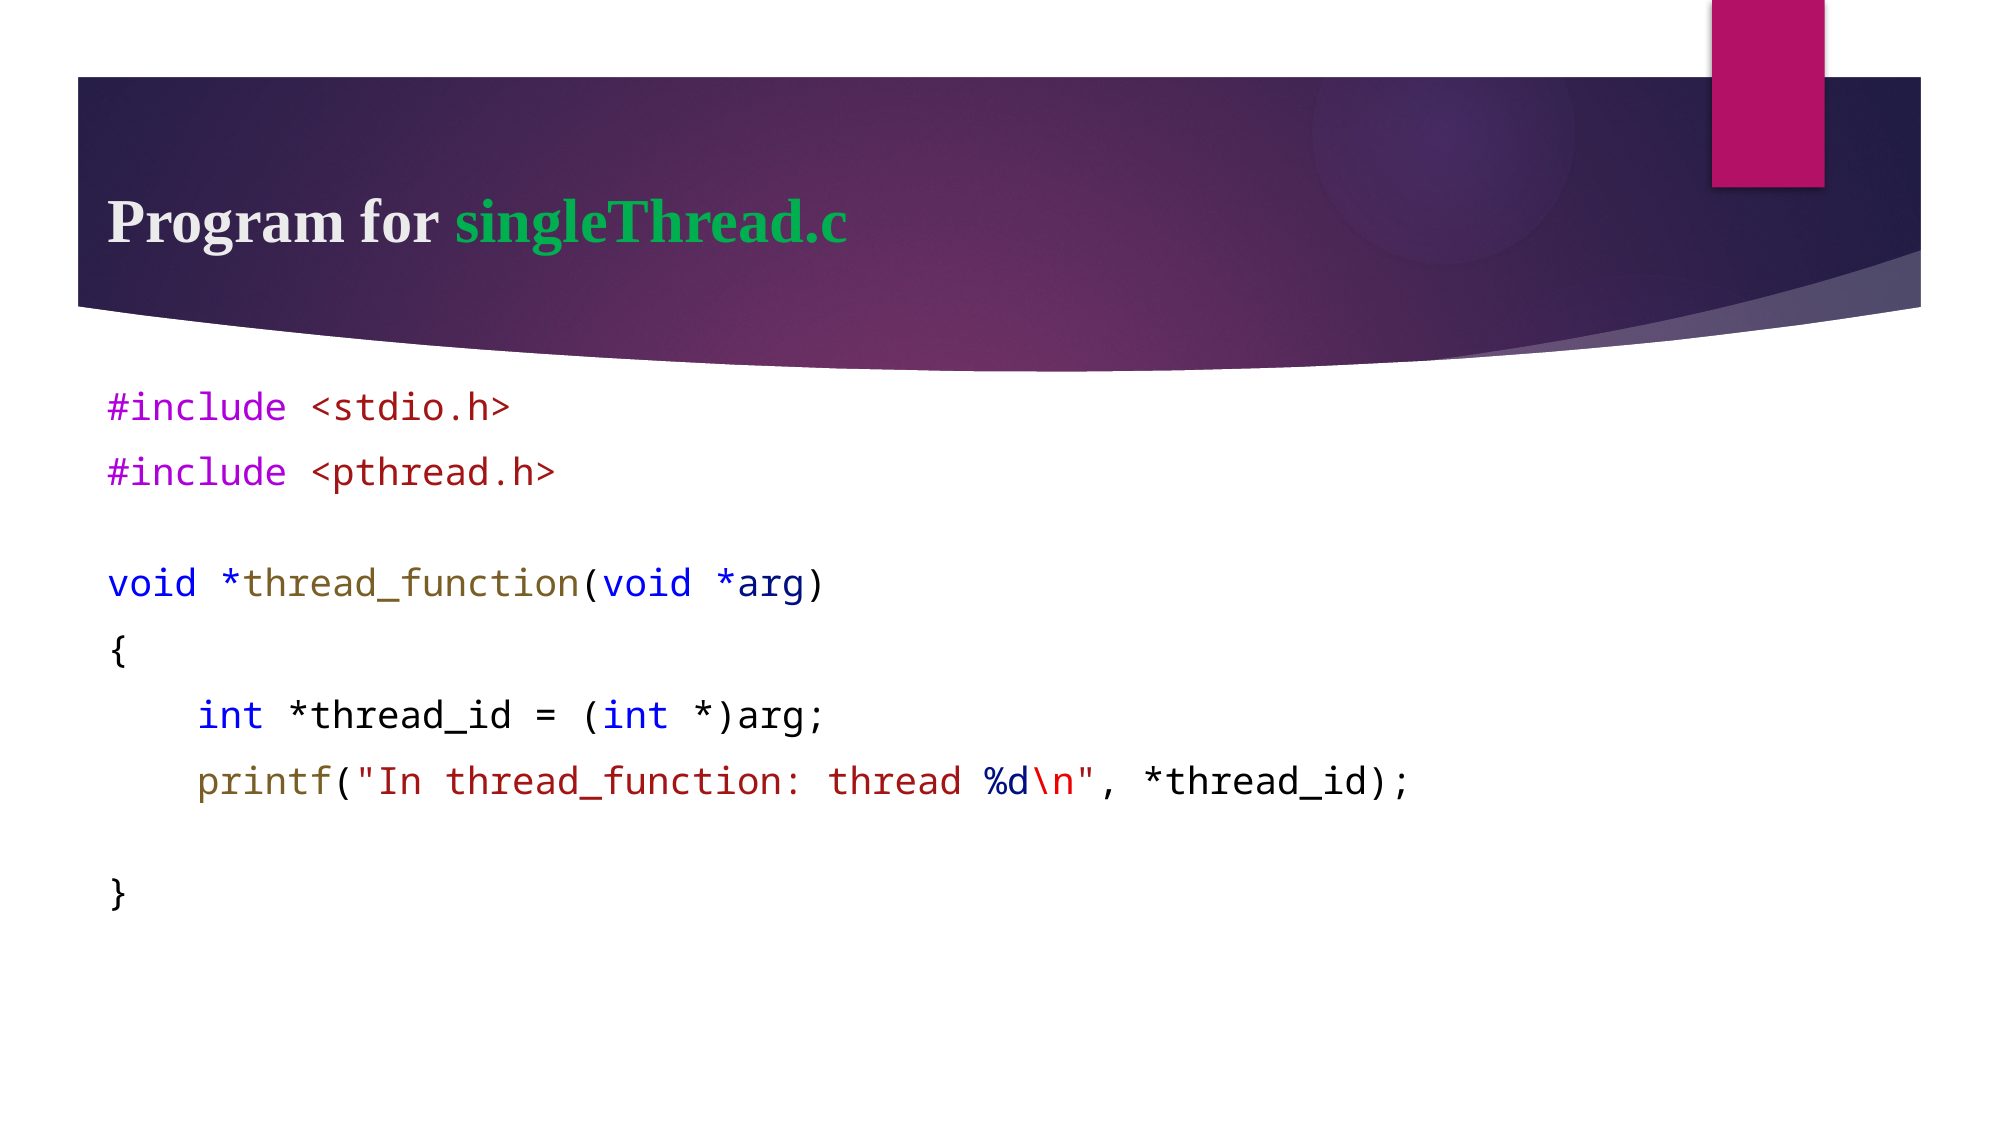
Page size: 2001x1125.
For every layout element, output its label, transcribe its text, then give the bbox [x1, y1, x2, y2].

title Program for singleThread.c [92, 159, 1627, 276]
list #include <stdio.h> #include <pthread.h> void *thread_function(void *arg) { int *thread_id = (int *)arg; printf("In thread_function: thread %d\n", *thread_id); } [92, 375, 1920, 1104]
